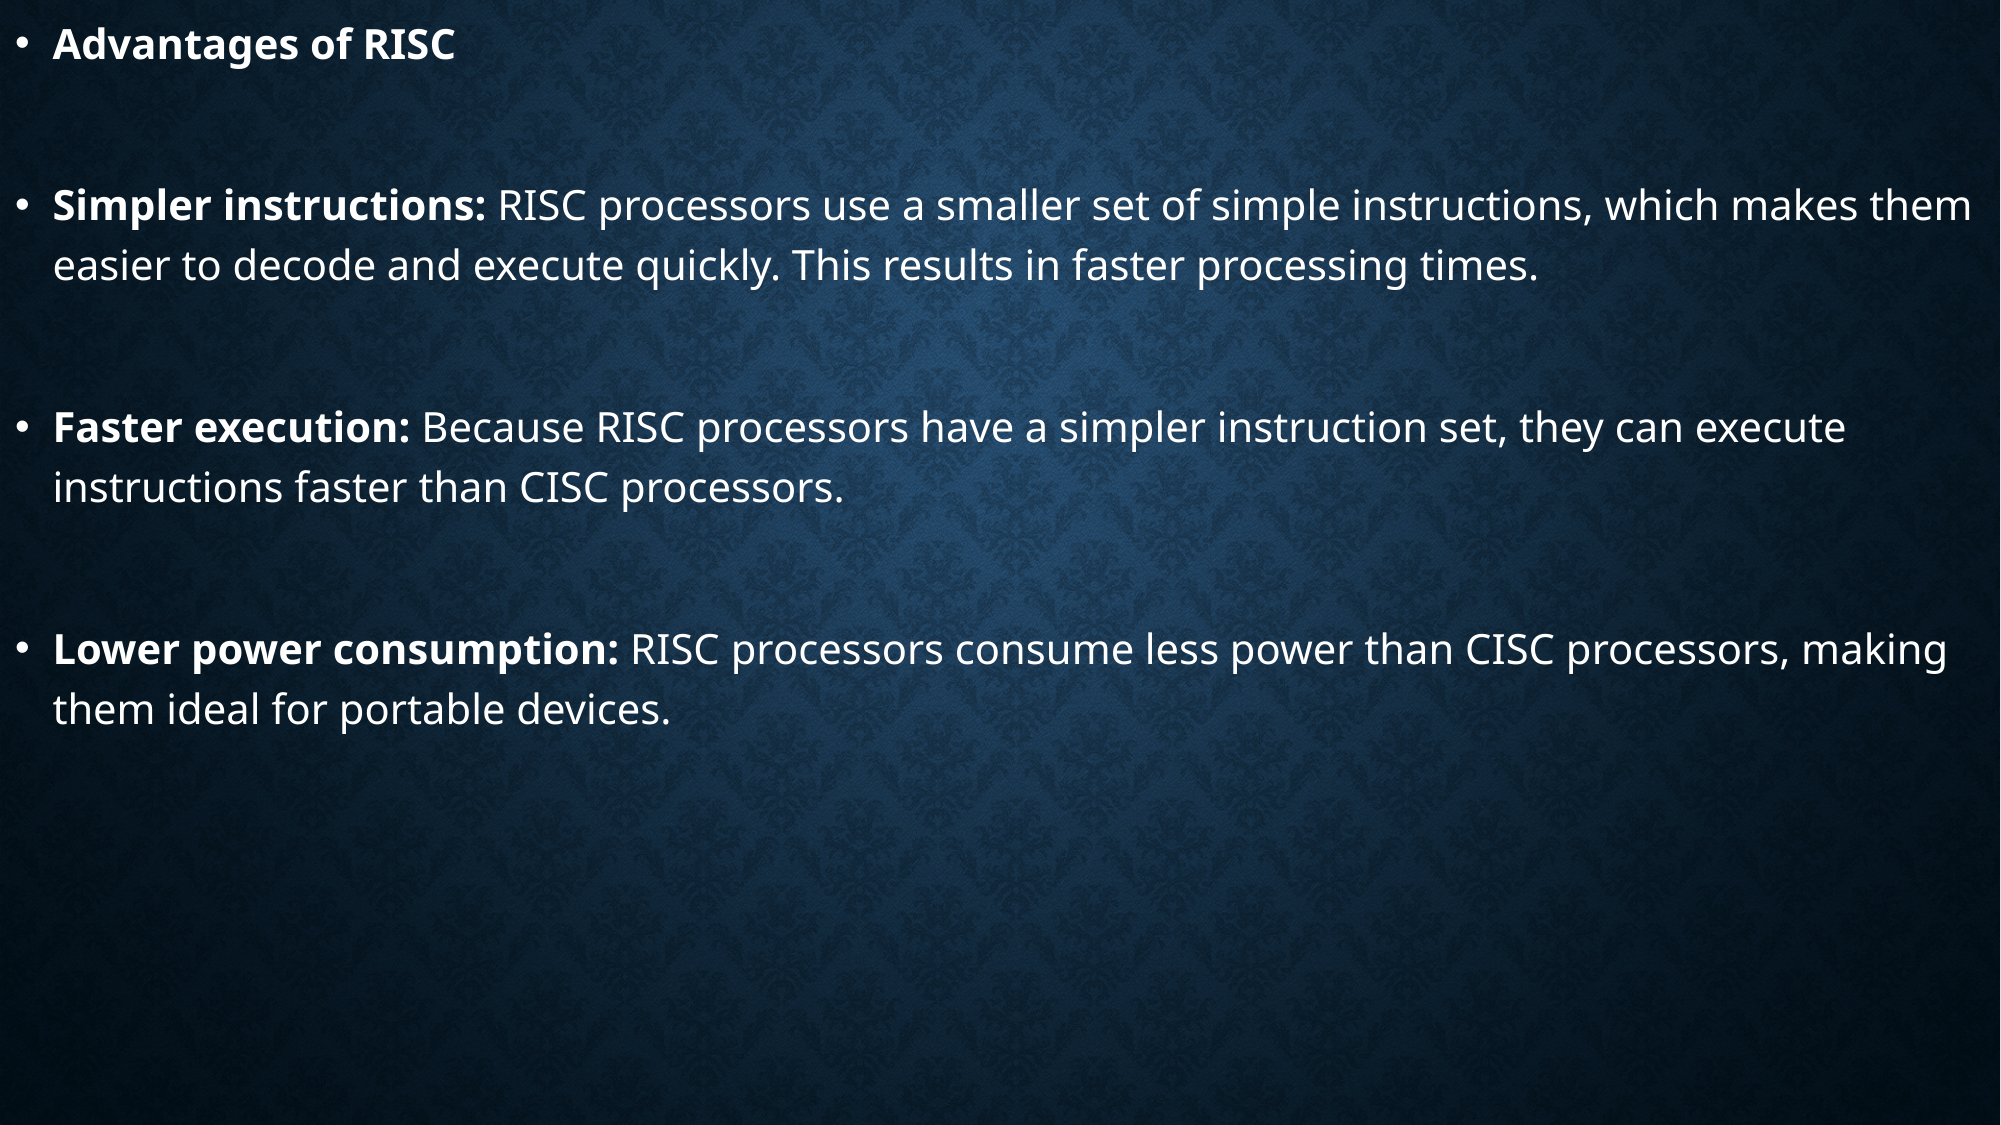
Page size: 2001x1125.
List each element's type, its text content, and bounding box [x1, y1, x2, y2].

list Advantages of RISC Simpler instructions: RISC processors use a smaller set of simple instructions, which makes them easier to decode and execute quickly. This results in faster processing times. Faster execution: Because RISC processors have a simpler instruction set, they can execute instructions faster than CISC processors. Lower power consumption: RISC processors consume less power than CISC processors, making them ideal for portable devices. [0, 0, 2000, 1125]
